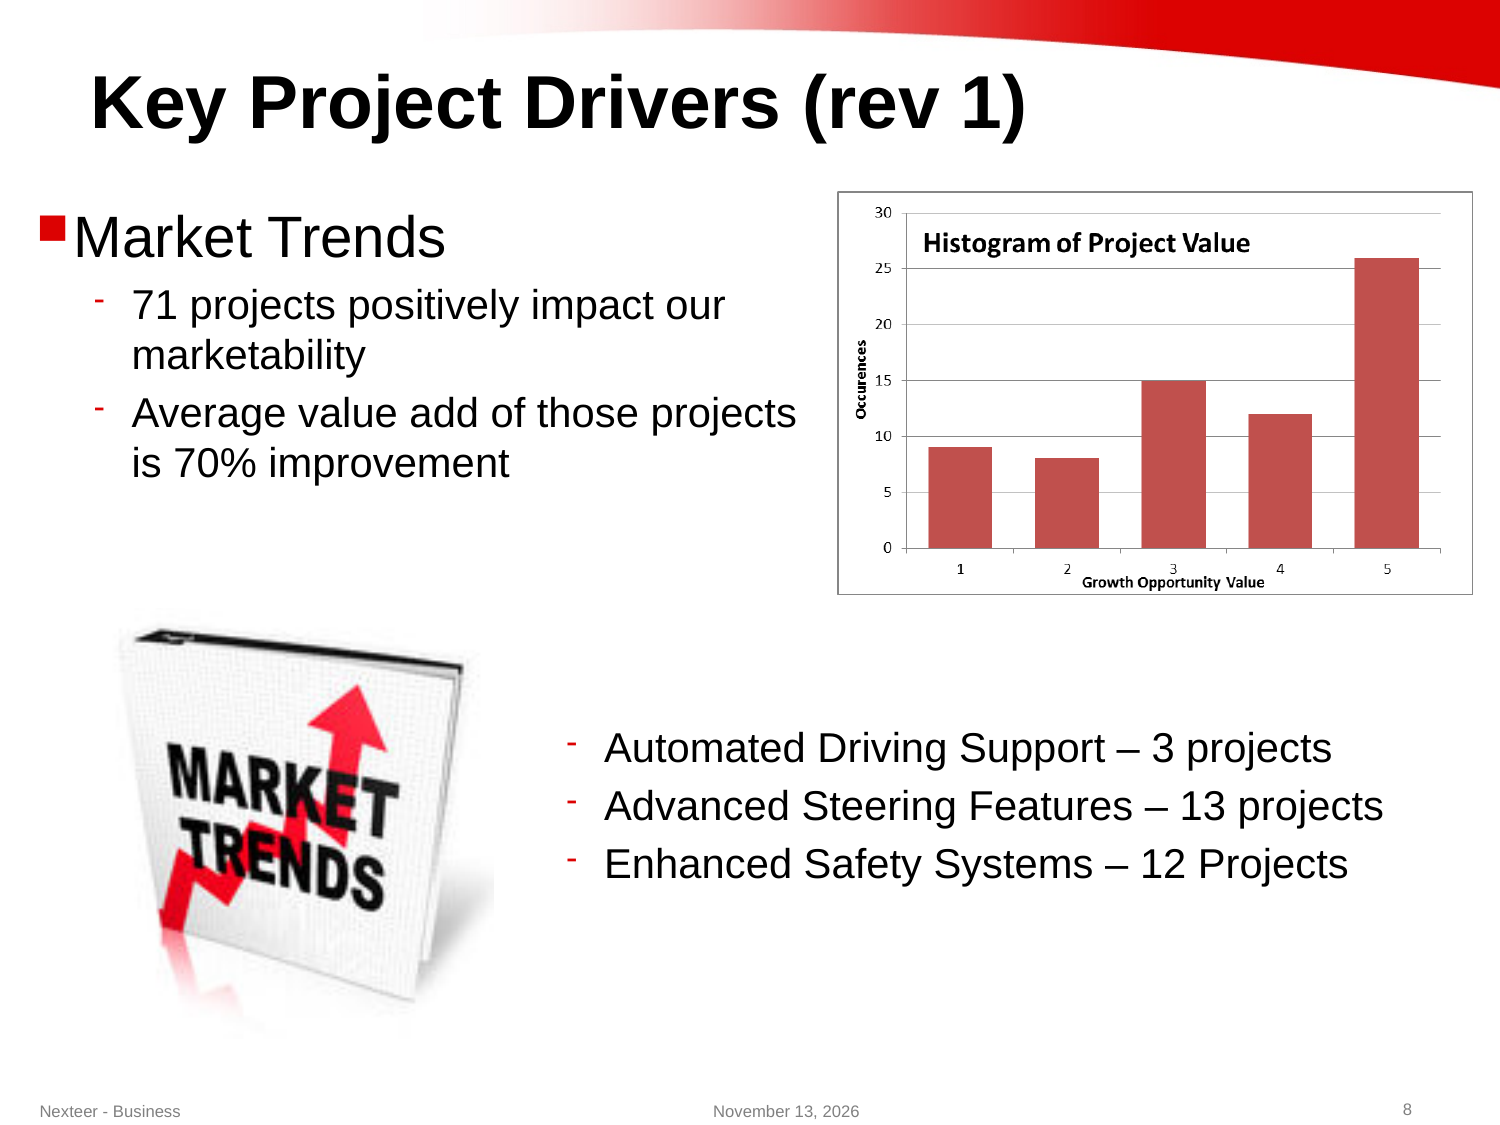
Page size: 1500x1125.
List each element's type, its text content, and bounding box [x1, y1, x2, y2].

picture [0, 0, 1500, 1039]
text_box Automated Driving Support – 3 projects Advanced Steering Features – 13 projects Enhanced Safety Systems – 12 Projects [493, 644, 1425, 1080]
text_box Market Trends 71 projects positively impact our marketability Average value add of those projects is 70% improvement [21, 191, 836, 595]
text_box Key Project Drivers (rev 1) [74, 23, 1425, 174]
